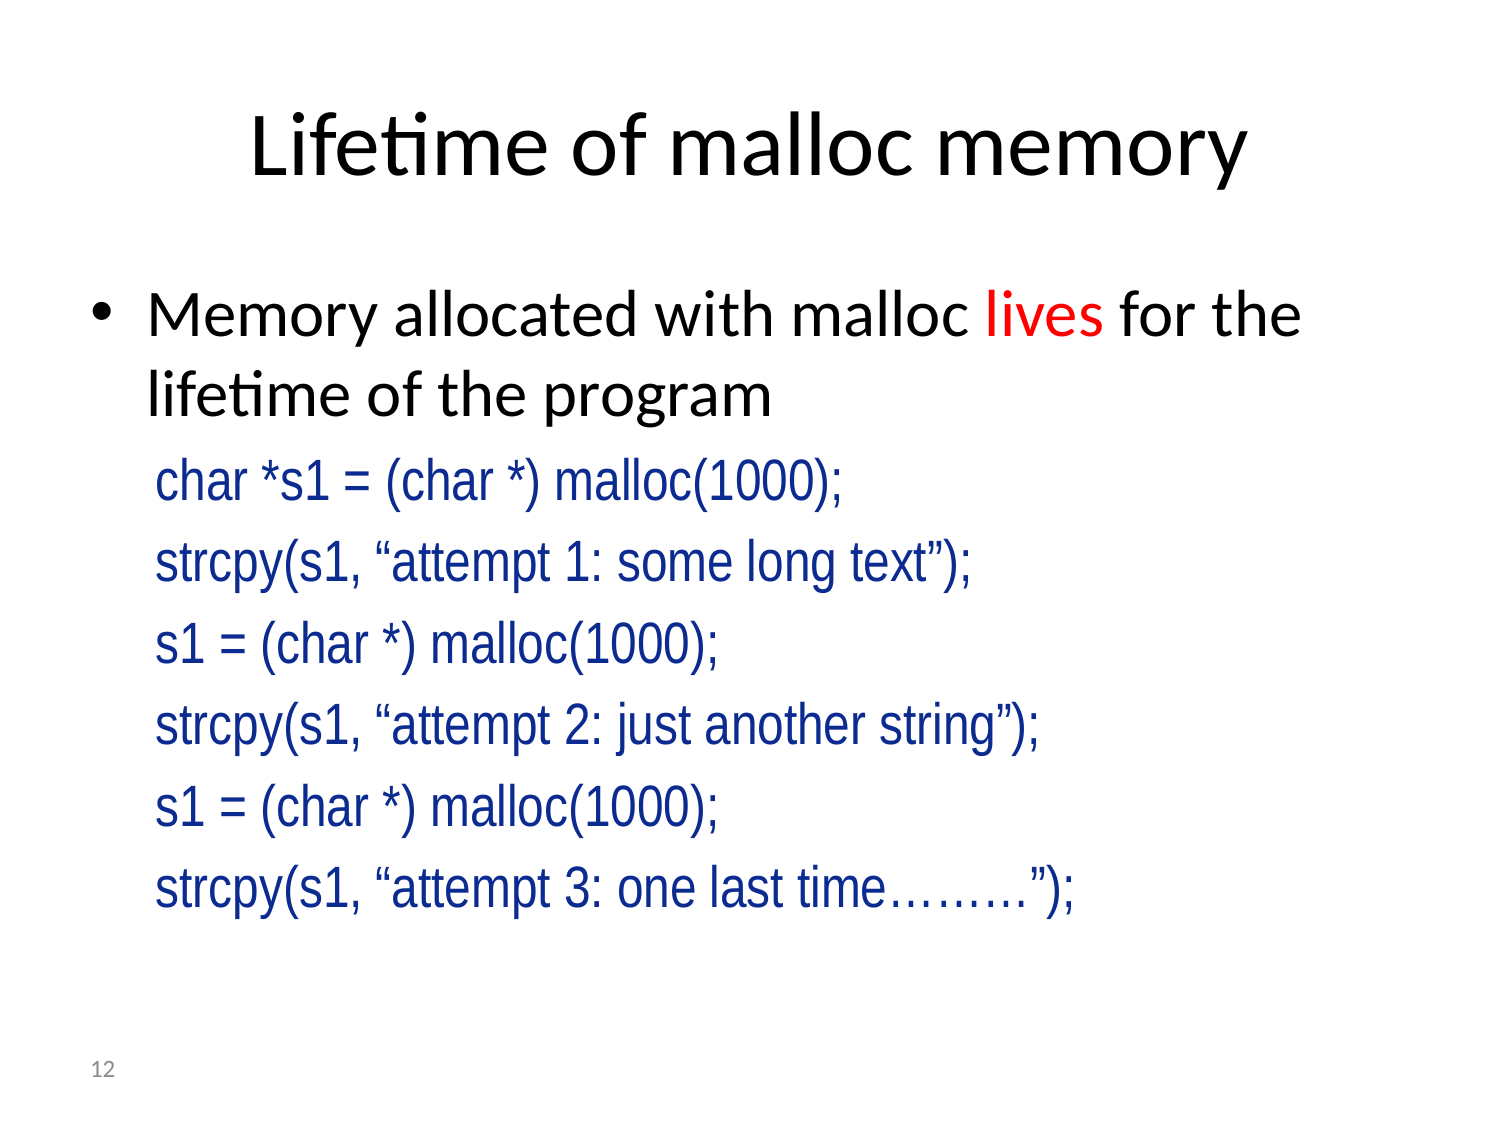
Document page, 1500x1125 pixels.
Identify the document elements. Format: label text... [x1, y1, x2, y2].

slide_number 12 [75, 1037, 425, 1098]
title Lifetime of malloc memory [75, 45, 1425, 233]
list Memory allocated with malloc lives for the lifetime of the program char *s1 = (char *) malloc(1000); strcpy(s1, “attempt 1: some long text”); s1 = (char *) malloc(1000); strcpy(s1, “attempt 2: just another string”); s1 = (char *) malloc(1000); strcpy(s1, “attempt 3: one last time………”); [75, 262, 1425, 1005]
